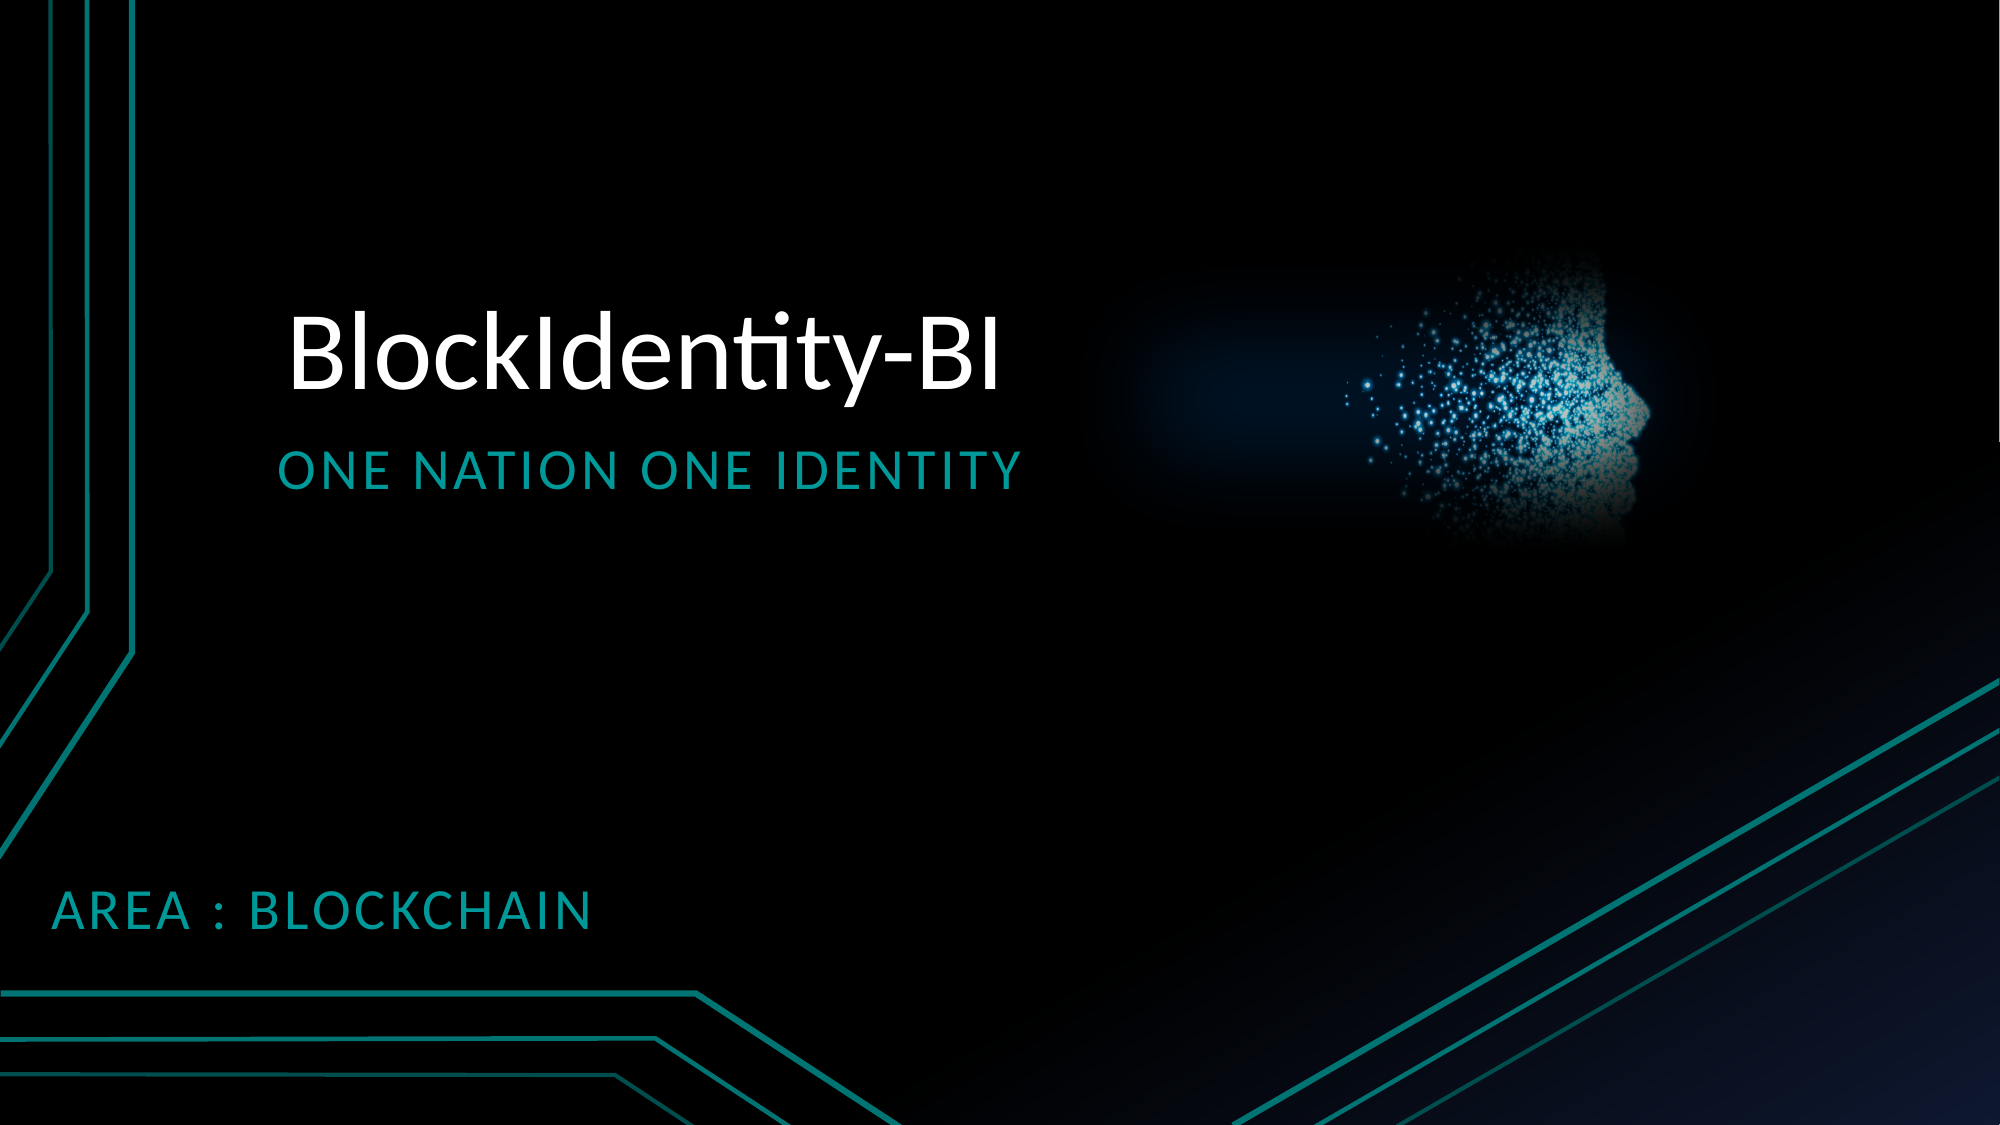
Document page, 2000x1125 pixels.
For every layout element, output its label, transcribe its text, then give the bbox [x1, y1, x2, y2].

subtitle One nation one identity Area : blockchain [31, 429, 1700, 988]
title BlockIdentity-BI [266, 95, 1700, 424]
picture [1046, 238, 1747, 558]
